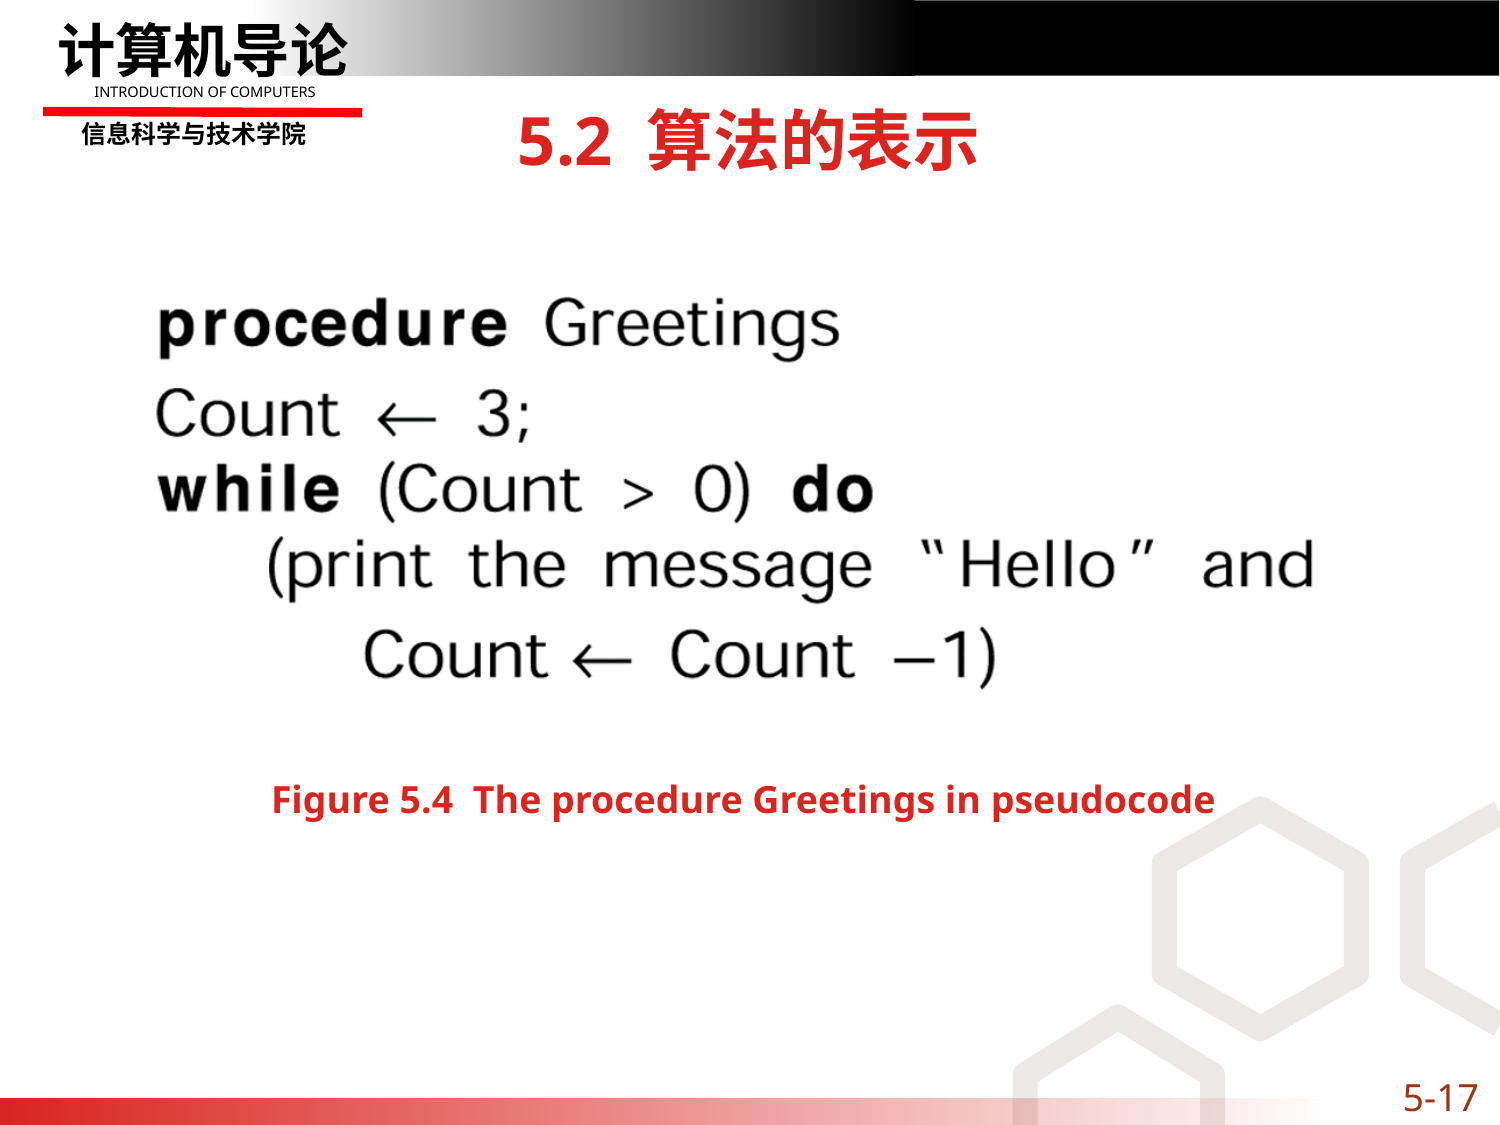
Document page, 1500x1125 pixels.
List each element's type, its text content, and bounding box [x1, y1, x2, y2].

title 5.2 算法的表示 [75, 89, 1424, 188]
text_box Figure 5.4 The procedure Greetings in pseudocode [69, 750, 1418, 848]
slide_number 5- [1316, 1069, 1495, 1125]
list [153, 281, 1318, 725]
